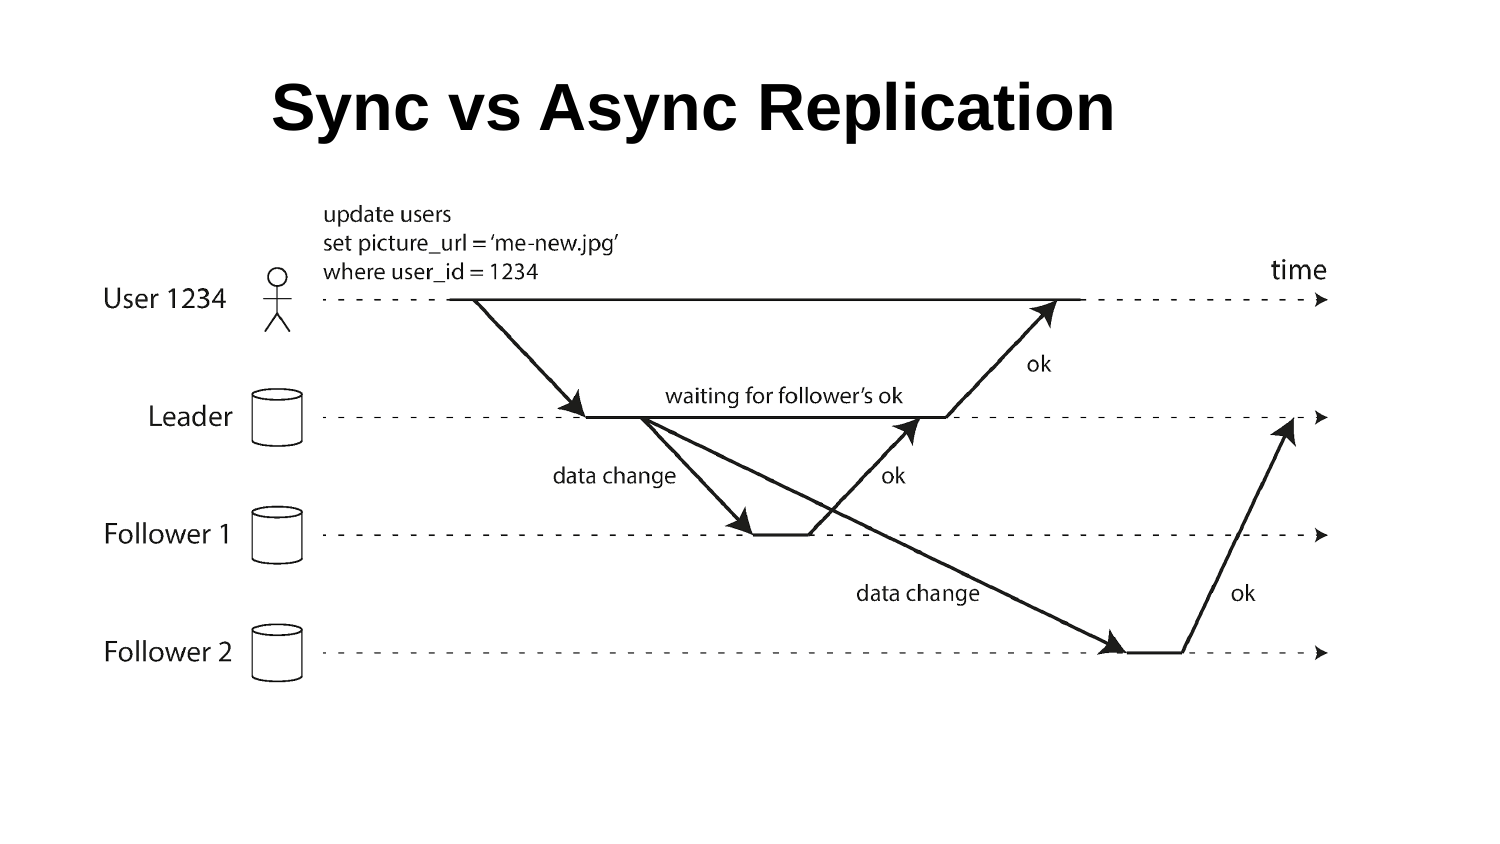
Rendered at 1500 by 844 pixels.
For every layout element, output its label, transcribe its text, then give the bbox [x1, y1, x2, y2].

title Sync vs Async Replication [56, 33, 1332, 175]
picture [84, 193, 1360, 694]
